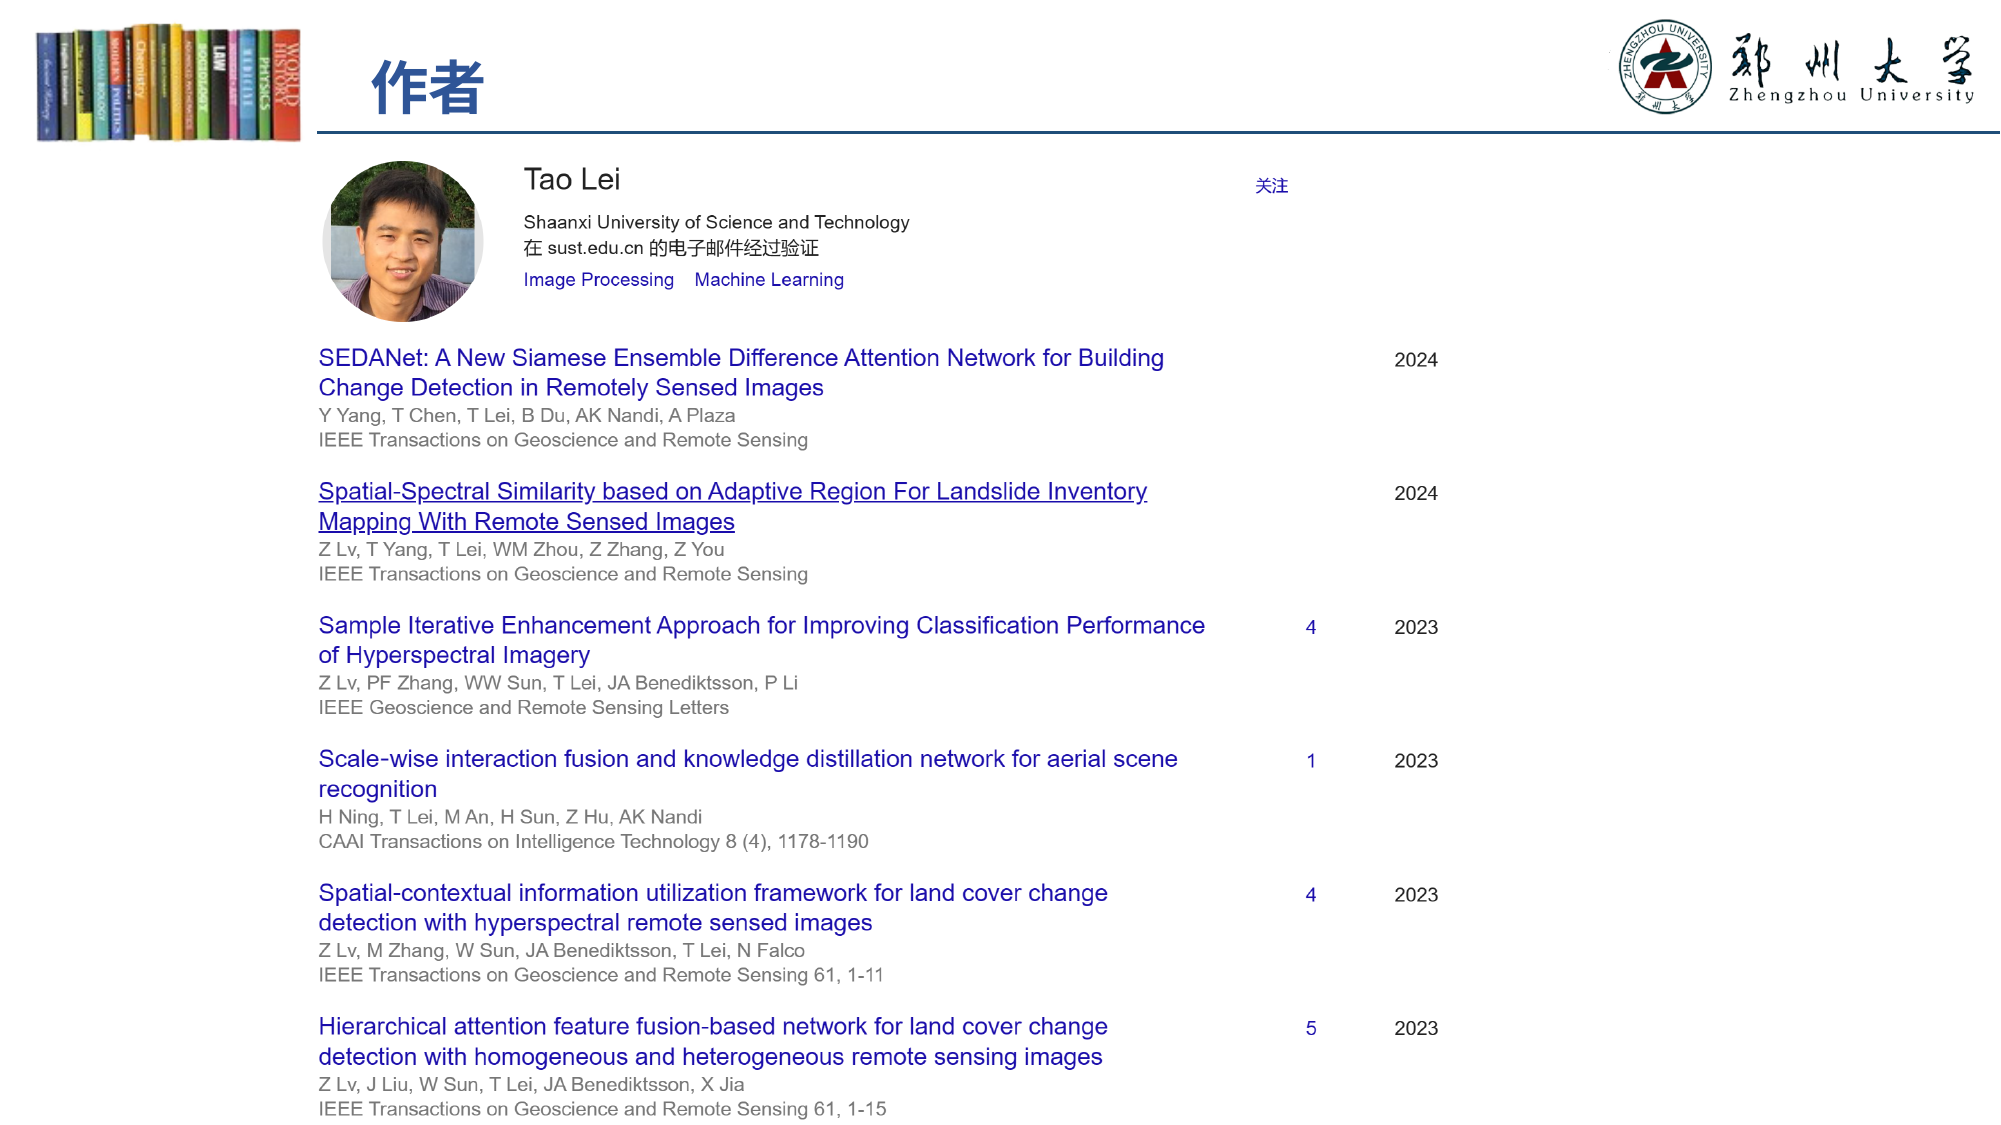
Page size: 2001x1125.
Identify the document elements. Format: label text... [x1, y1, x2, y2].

picture [303, 327, 1497, 1125]
text_box 作者 [355, 43, 812, 129]
picture [1599, 11, 1983, 123]
picture [23, 0, 1323, 325]
